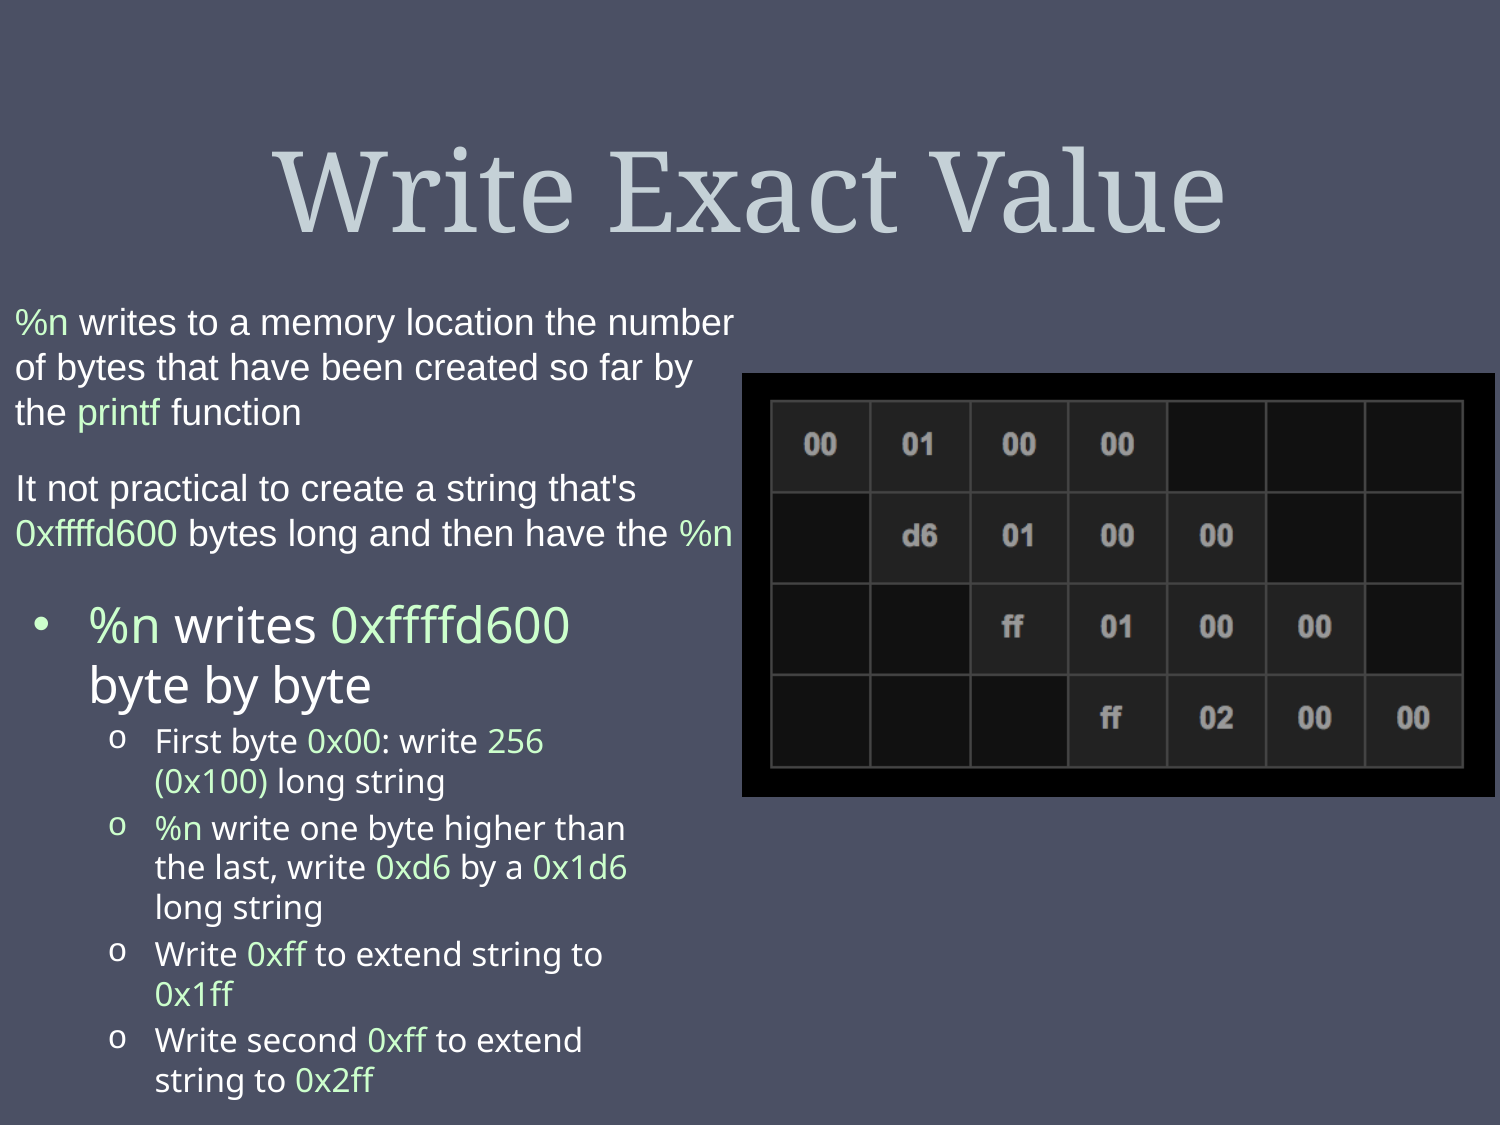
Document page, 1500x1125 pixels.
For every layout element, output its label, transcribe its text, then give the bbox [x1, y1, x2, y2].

title Write Exact Value [75, 0, 1425, 263]
text_box %n writes to a memory location the number of bytes that have been created so far by the printf function [0, 290, 750, 441]
text_box It not practical to create a string that's 0xffffd600 bytes long and then have the %n [0, 456, 737, 561]
list %n writes 0xffffd600 byte by byte First byte 0x00: write 256 (0x100) long string %n write one byte higher than the last, write 0xd6 by a 0x1d6 long string Write 0xff to extend string to 0x1ff Write second 0xff to extend string to 0x2ff [17, 586, 669, 1125]
picture [742, 373, 1495, 798]
